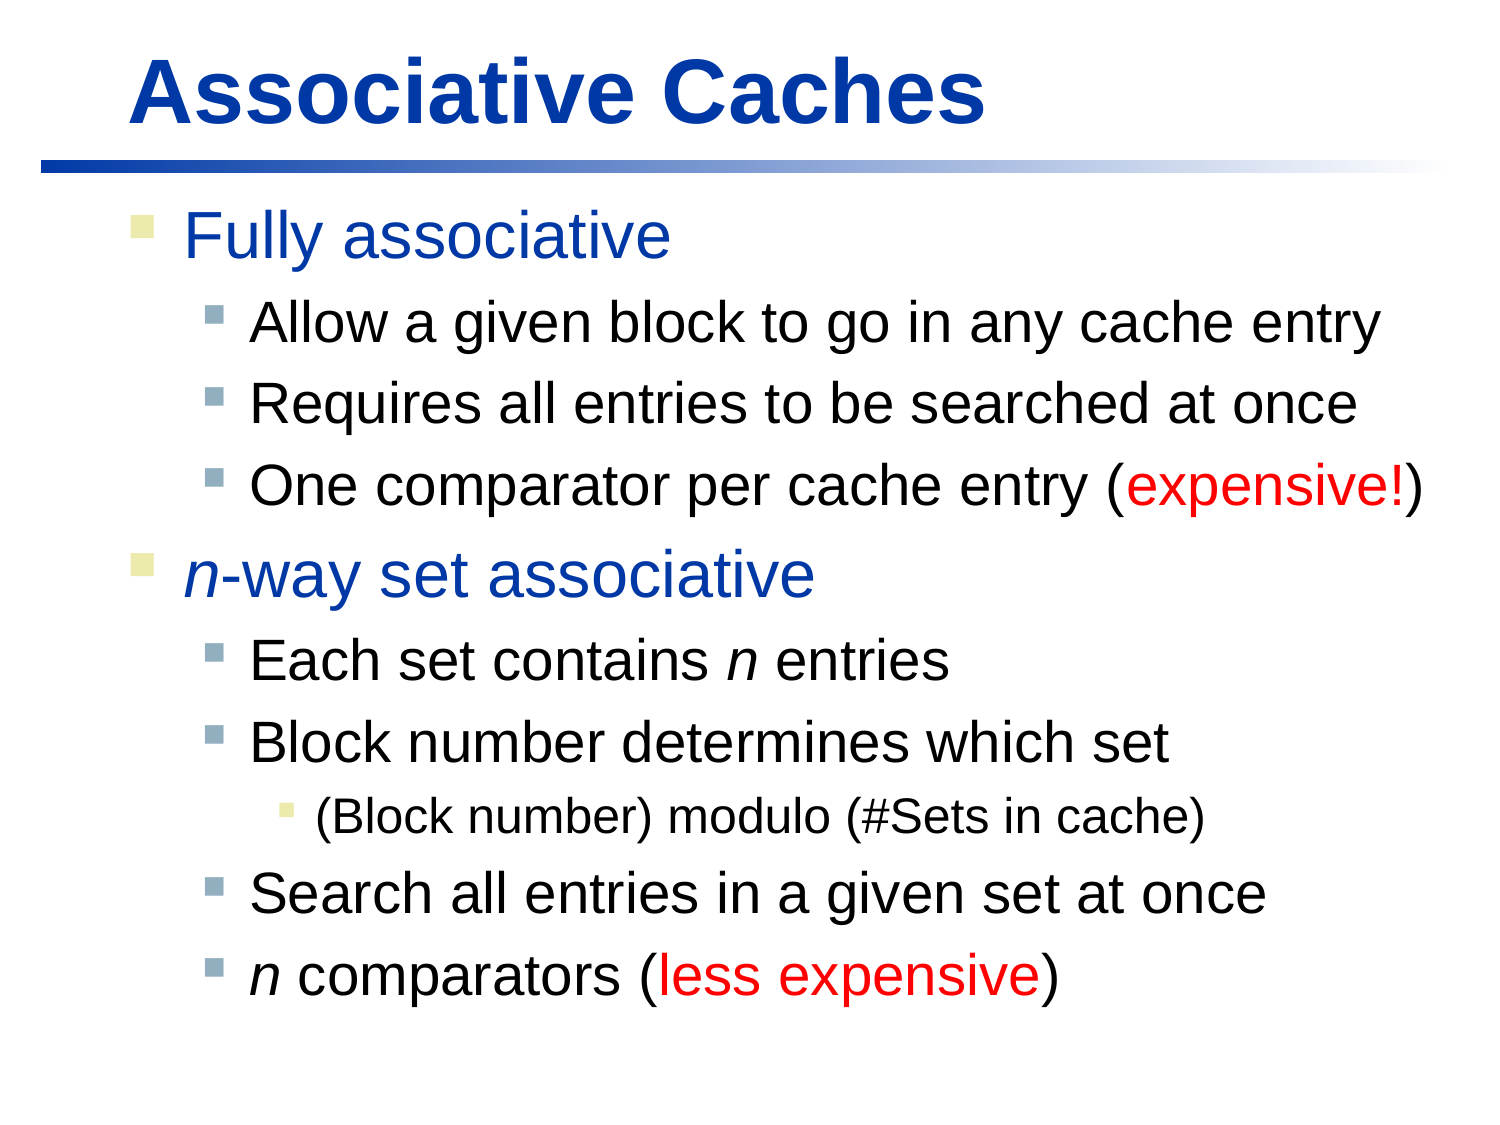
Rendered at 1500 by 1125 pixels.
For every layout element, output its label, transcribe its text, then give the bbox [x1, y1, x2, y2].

title Associative Caches [112, 23, 1468, 149]
list Fully associative Allow a given block to go in any cache entry Requires all entries to be searched at once One comparator per cache entry (expensive!) n-way set associative Each set contains n entries Block number determines which set (Block number) modulo (#Sets in cache) Search all entries in a given set at once n comparators (less expensive) [112, 184, 1469, 1024]
